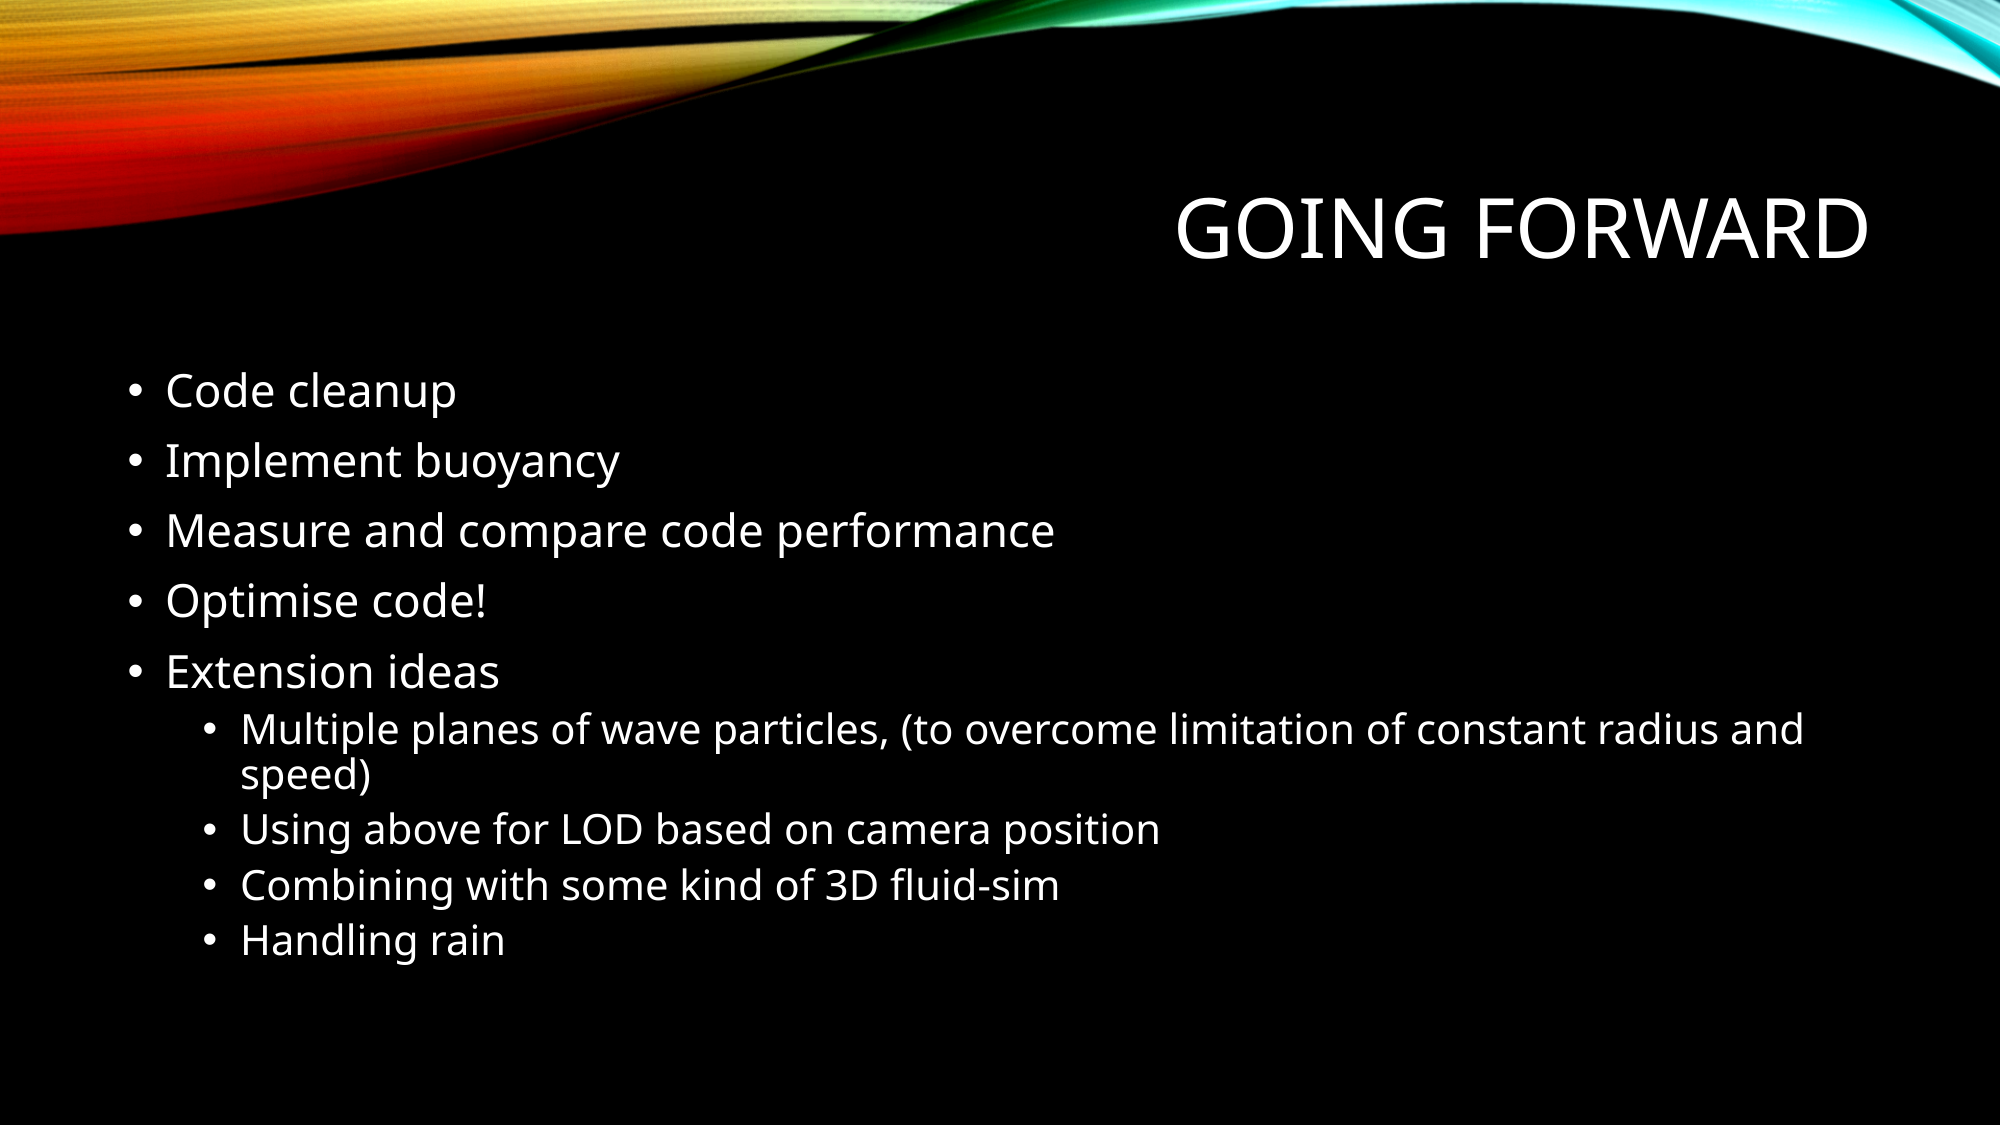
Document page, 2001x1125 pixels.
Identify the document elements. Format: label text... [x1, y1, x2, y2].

title Going Forward [474, 125, 1888, 338]
list Code cleanup Implement buoyancy Measure and compare code performance Optimise code! Extension ideas Multiple planes of wave particles, (to overcome limitation of constant radius and speed) Using above for LOD based on camera position Combining with some kind of 3D fluid-sim Handling rain [112, 360, 1888, 1021]
picture [0, 0, 2000, 237]
